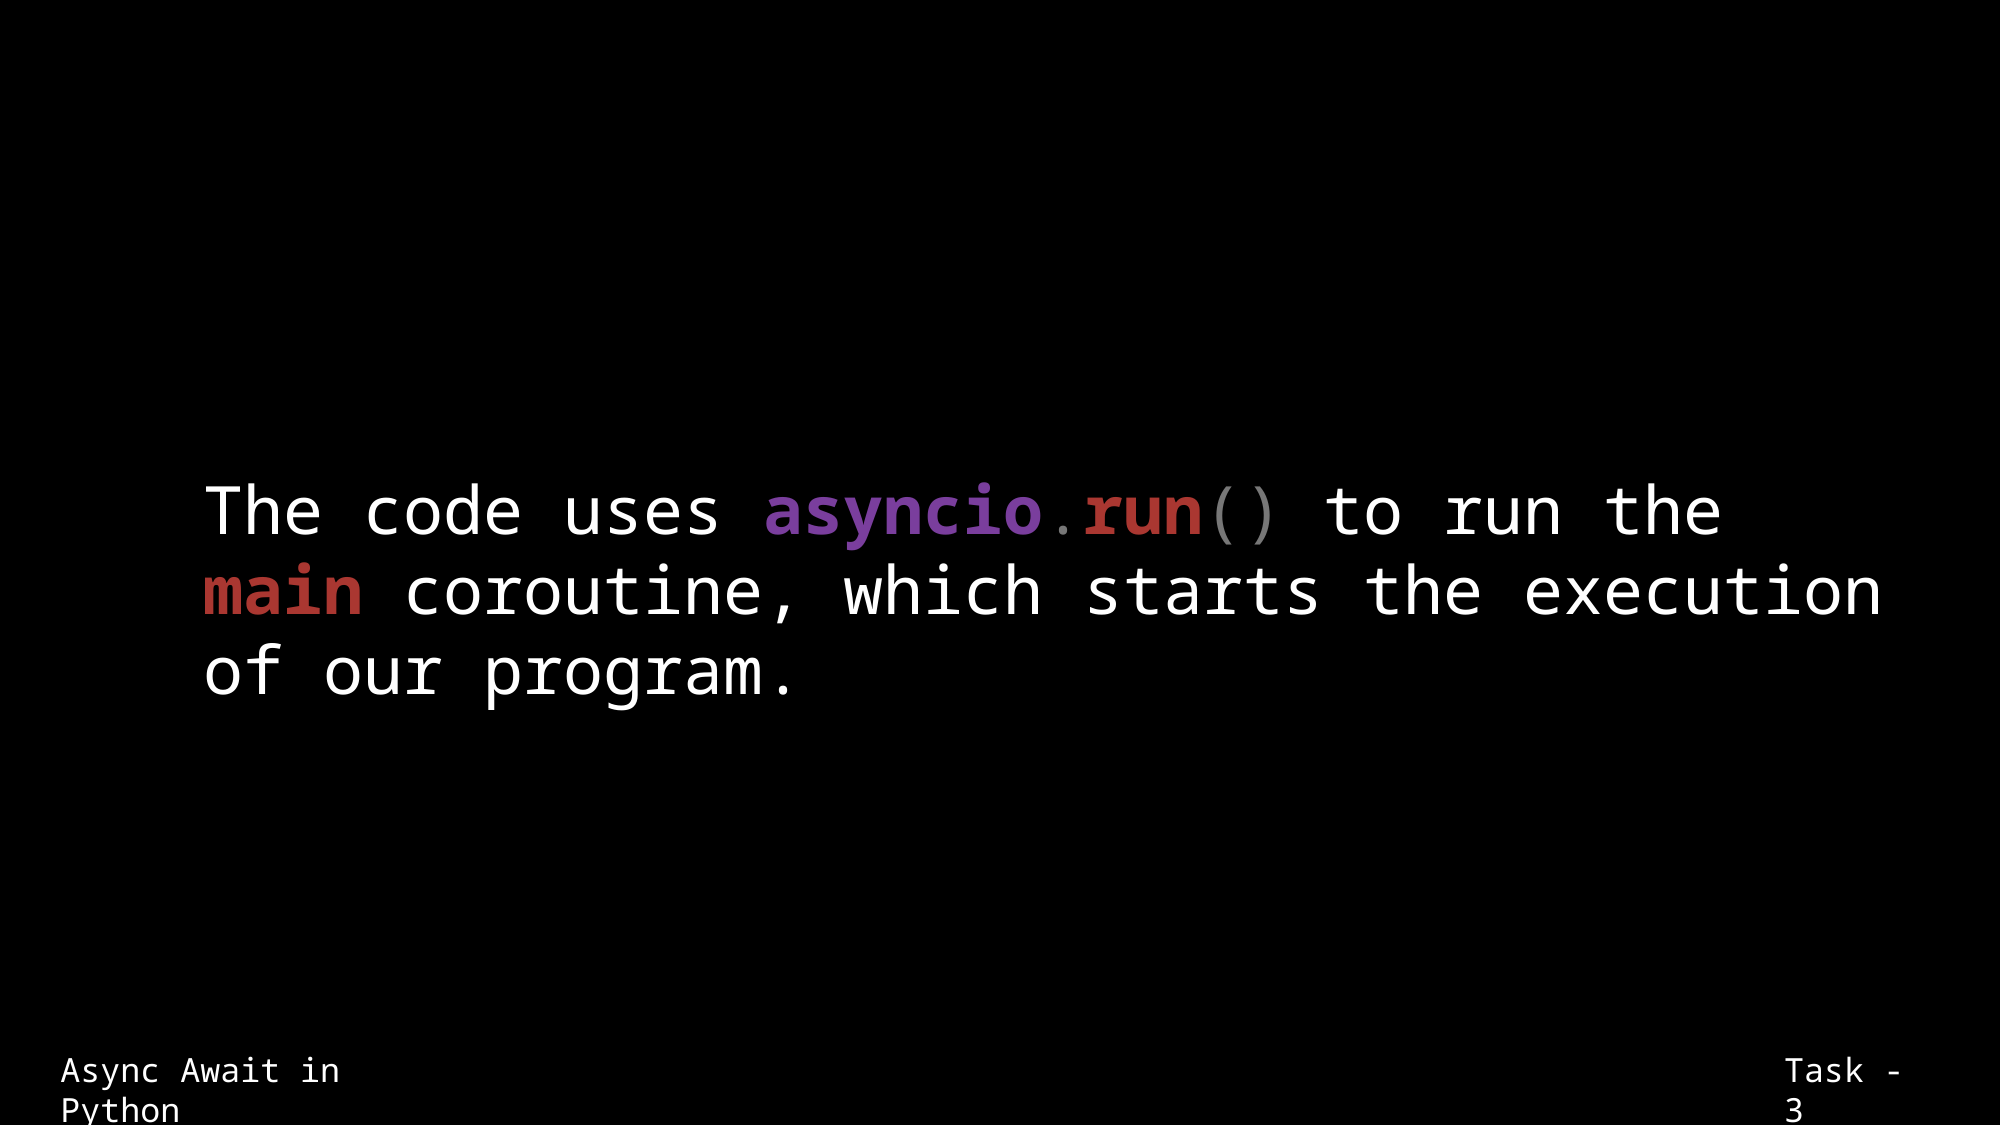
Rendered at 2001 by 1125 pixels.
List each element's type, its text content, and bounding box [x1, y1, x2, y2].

text_box Task - 3 [1769, 1042, 1955, 1125]
text_box The code uses asyncio.run() to run the main coroutine, which starts the execution of our program. [188, 460, 1905, 715]
text_box Async Await in Python [45, 1042, 471, 1125]
